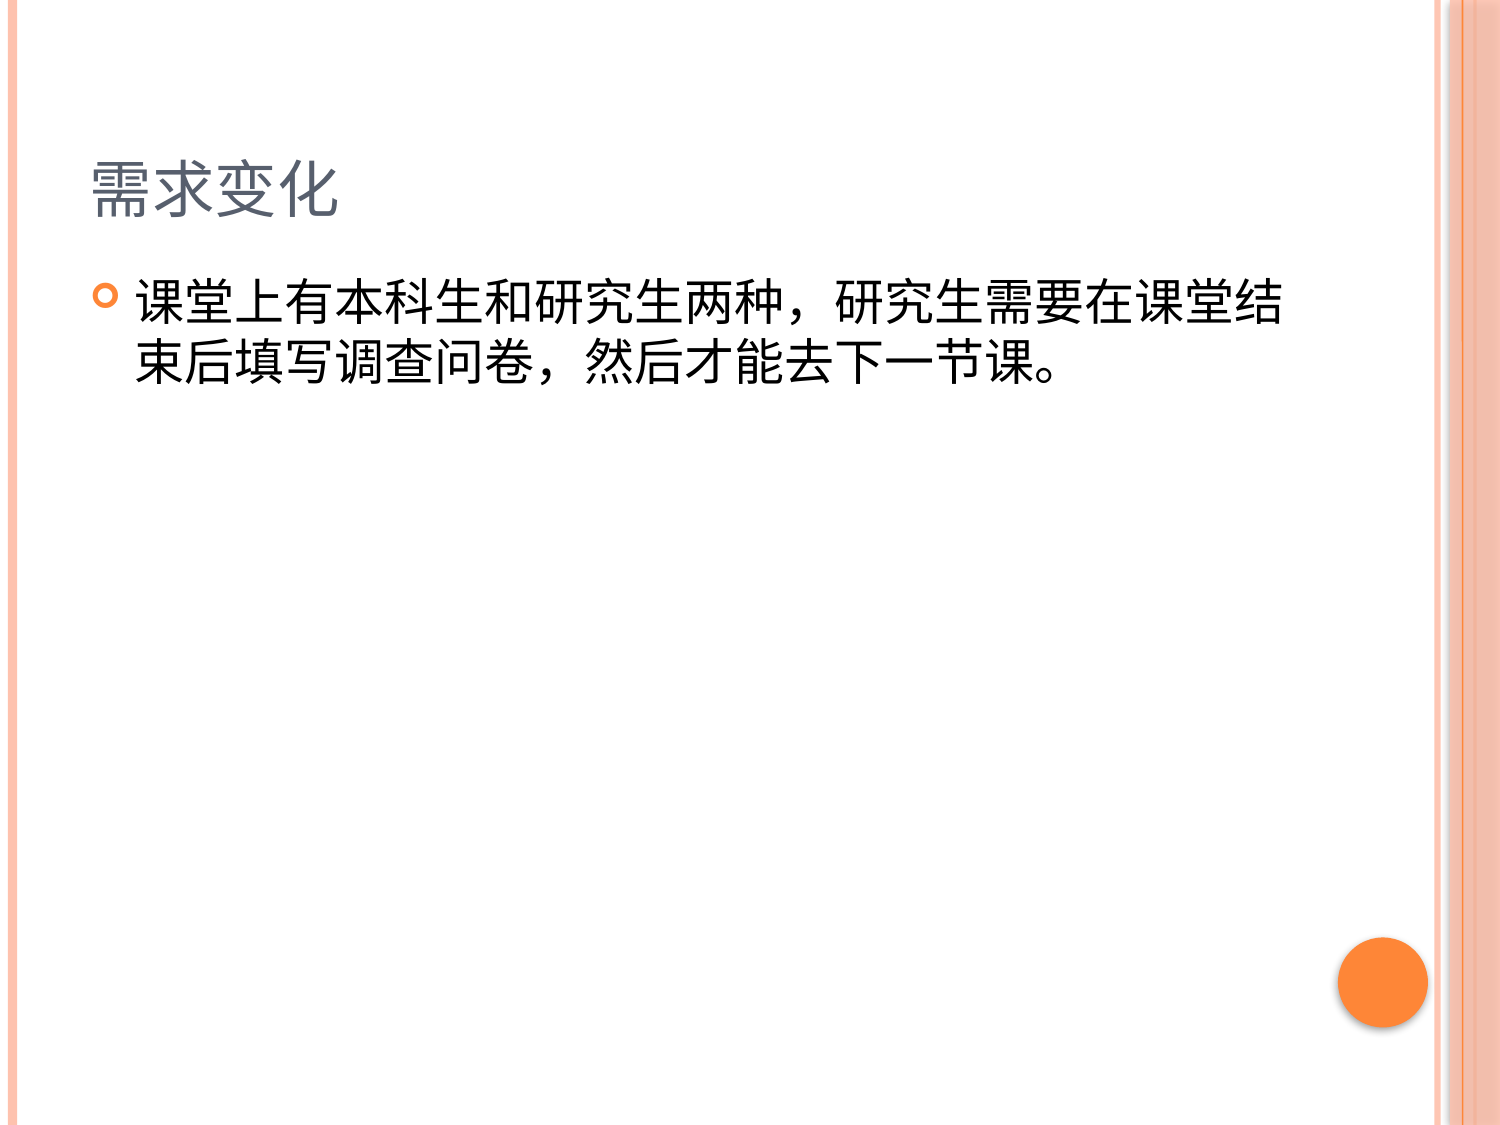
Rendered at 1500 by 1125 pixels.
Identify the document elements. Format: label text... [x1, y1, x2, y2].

list 课堂上有本科生和研究生两种，研究生需要在课堂结束后填写调查问卷，然后才能去下一节课。 [75, 262, 1300, 1062]
title 需求变化 [75, 45, 1300, 233]
